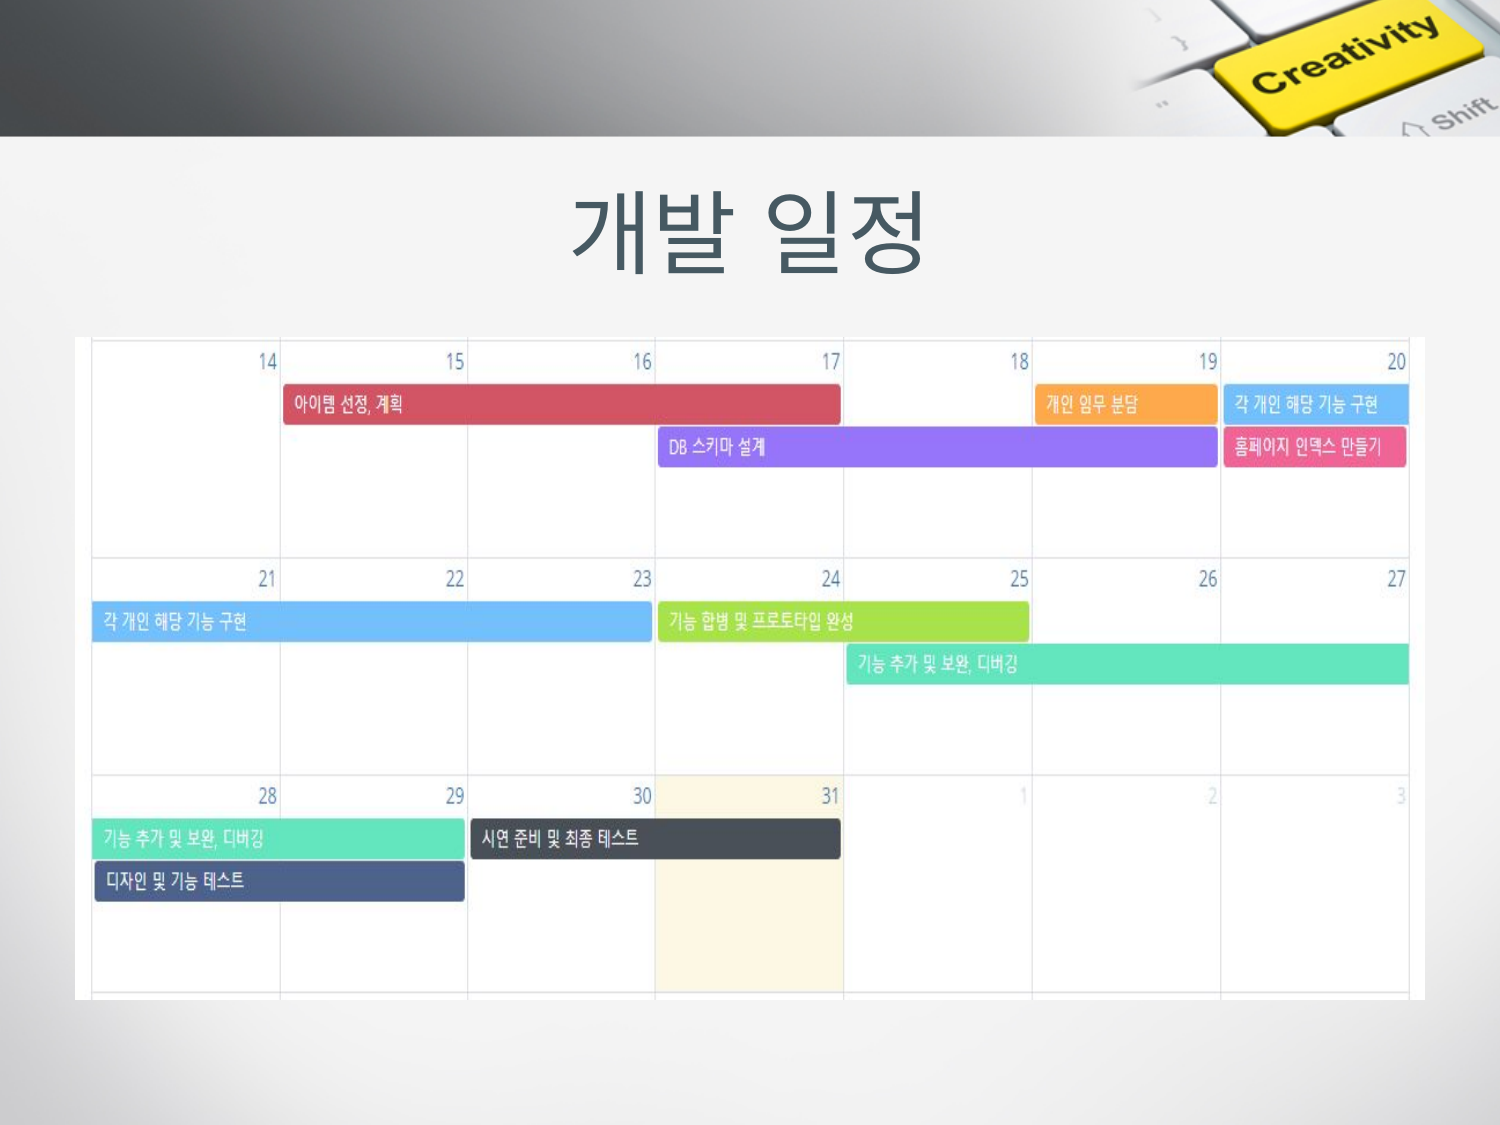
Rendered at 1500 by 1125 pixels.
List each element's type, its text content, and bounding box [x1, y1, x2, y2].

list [74, 337, 1426, 1001]
title 개발 일정 [75, 137, 1425, 325]
picture [0, 0, 1500, 1125]
